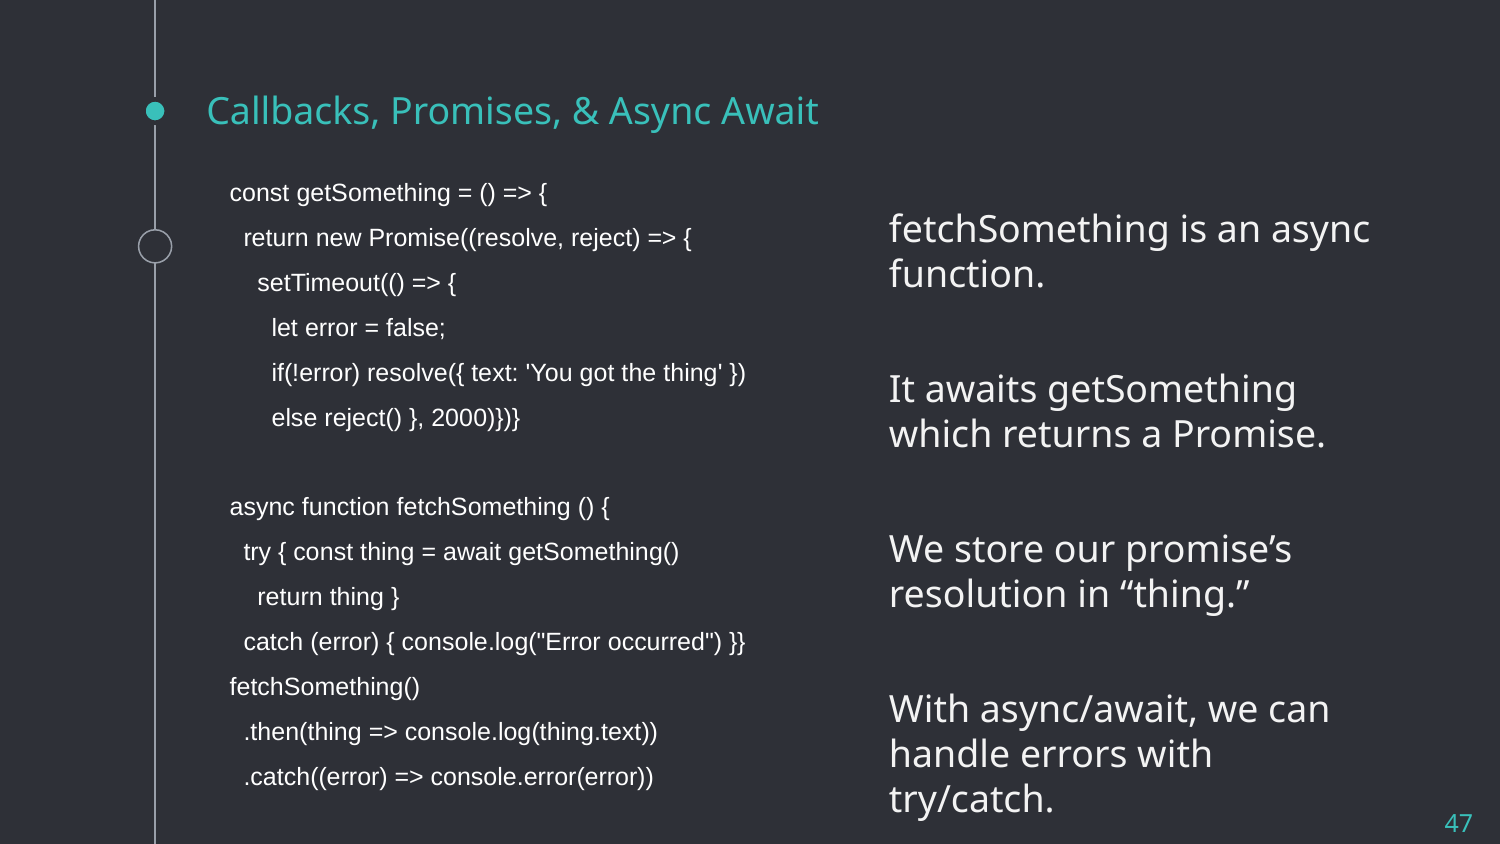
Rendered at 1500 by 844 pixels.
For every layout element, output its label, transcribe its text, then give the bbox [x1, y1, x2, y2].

slide_number 47 [1398, 792, 1489, 844]
title Callbacks, Promises, & Async Await [191, 90, 1317, 147]
list fetchSomething is an async function. It awaits getSomething which returns a Promise. We store our promise’s resolution in “thing.” With async/await, we can handle errors with try/catch. [874, 189, 1399, 792]
text_box const getSomething = () => { return new Promise((resolve, reject) => { setTimeout(() => { let error = false; if(!error) resolve({ text: 'You got the thing' }) else reject() }, 2000)})} async function fetchSomething () { try { const thing = await getSomething() return thing } catch (error) { console.log("Error occurred") }} fetchSomething() .then(thing => console.log(thing.text)) .catch((error) => console.error(error)) [214, 146, 994, 762]
